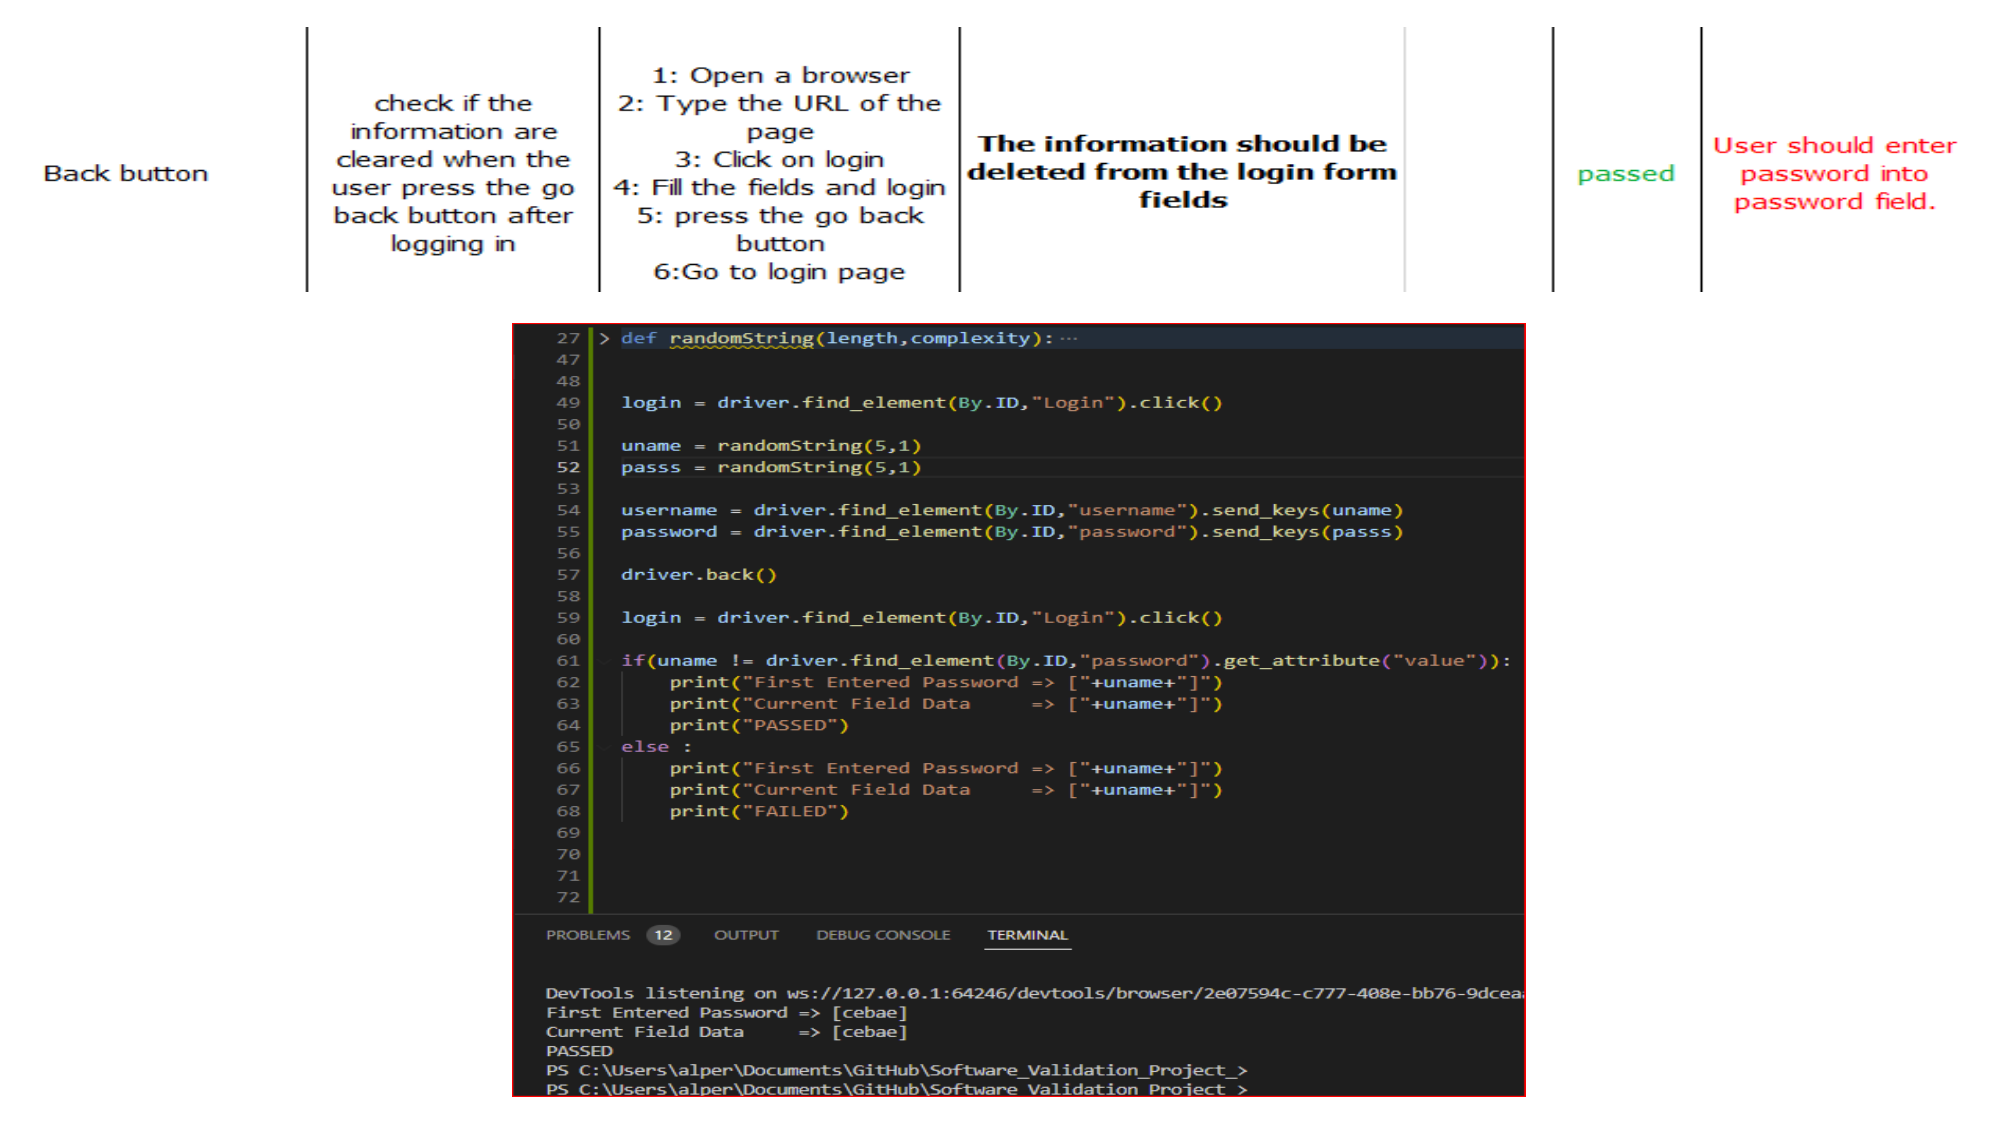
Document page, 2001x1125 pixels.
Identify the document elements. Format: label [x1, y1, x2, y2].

picture [12, 27, 1968, 292]
picture [512, 323, 1526, 1097]
